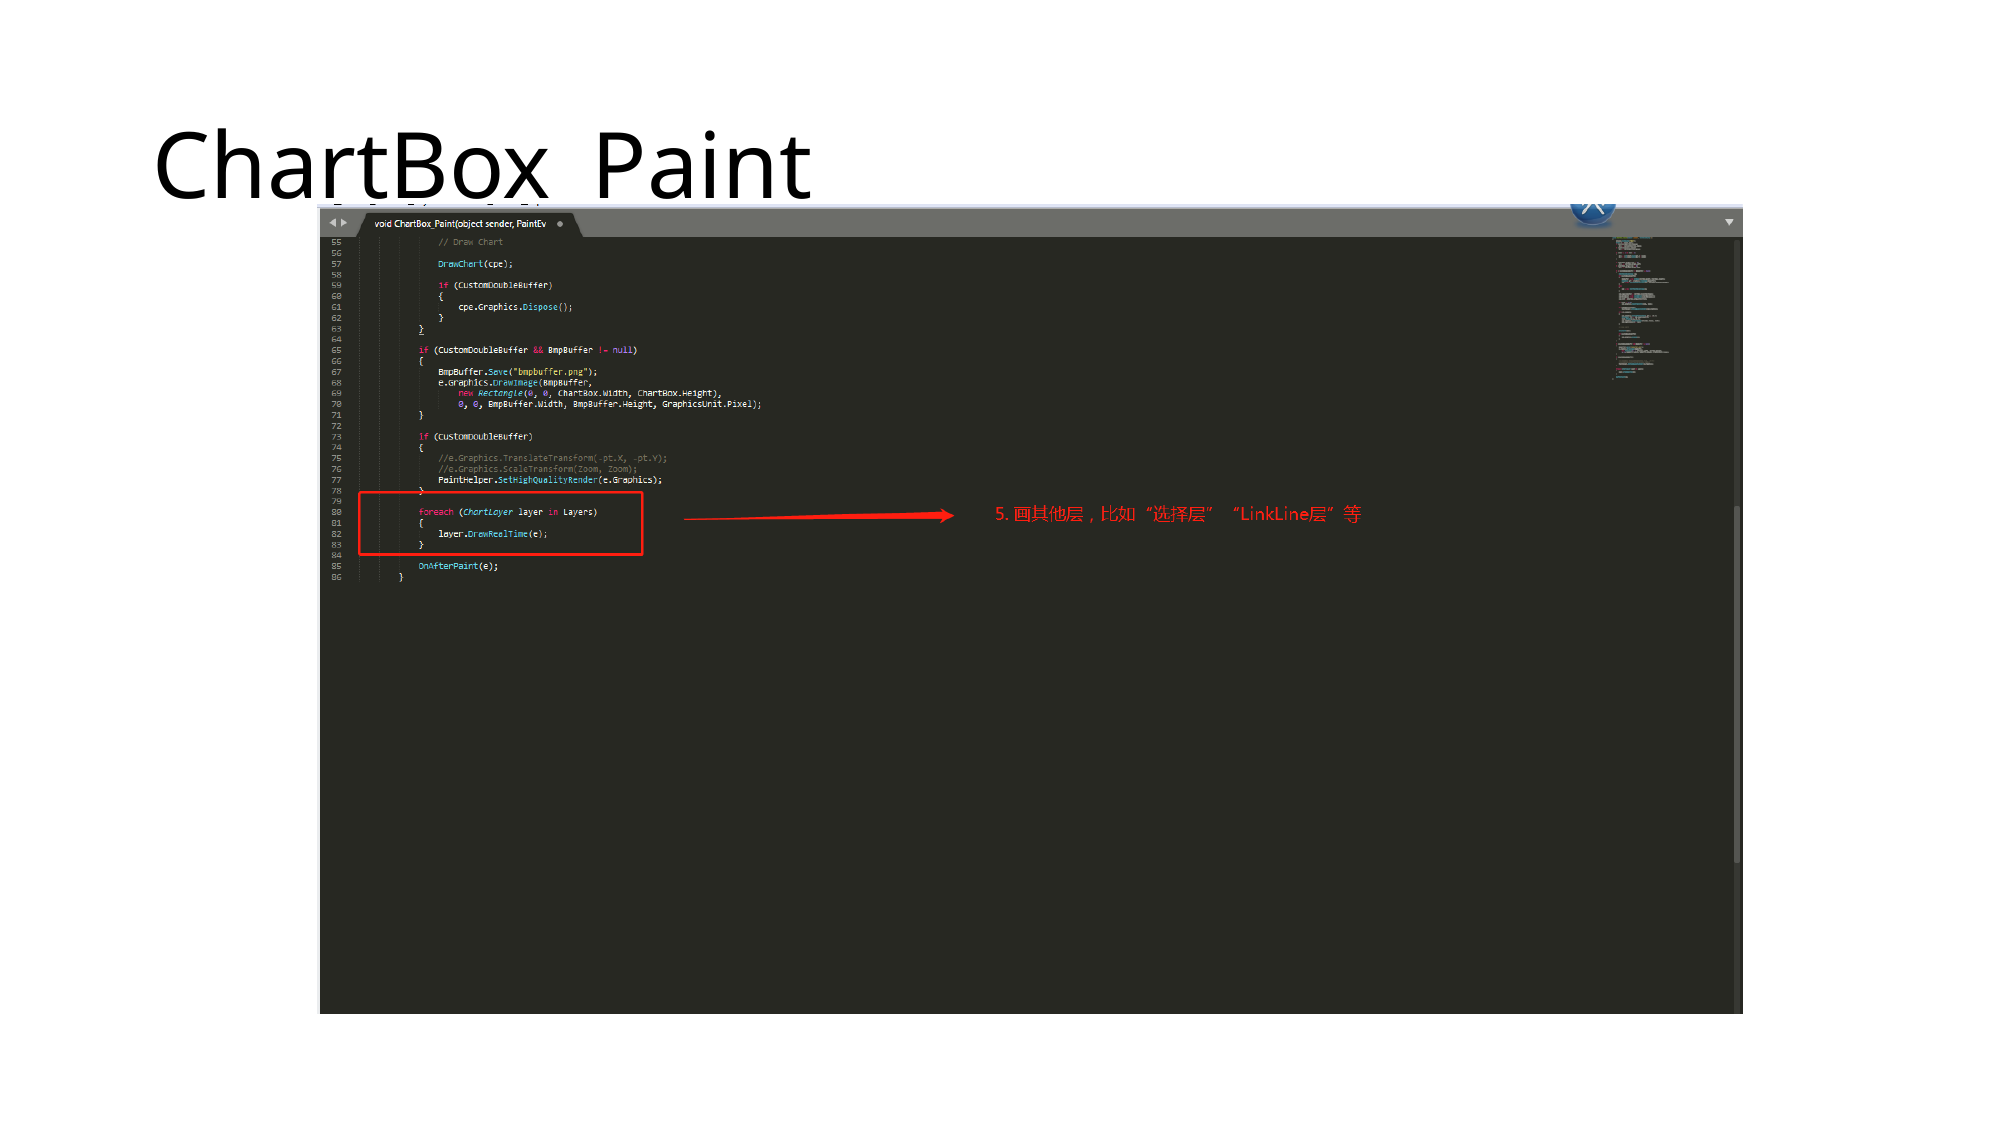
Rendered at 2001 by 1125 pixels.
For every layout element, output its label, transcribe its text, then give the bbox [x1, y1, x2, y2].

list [316, 204, 1742, 1014]
title ChartBox_Paint [137, 59, 1863, 278]
